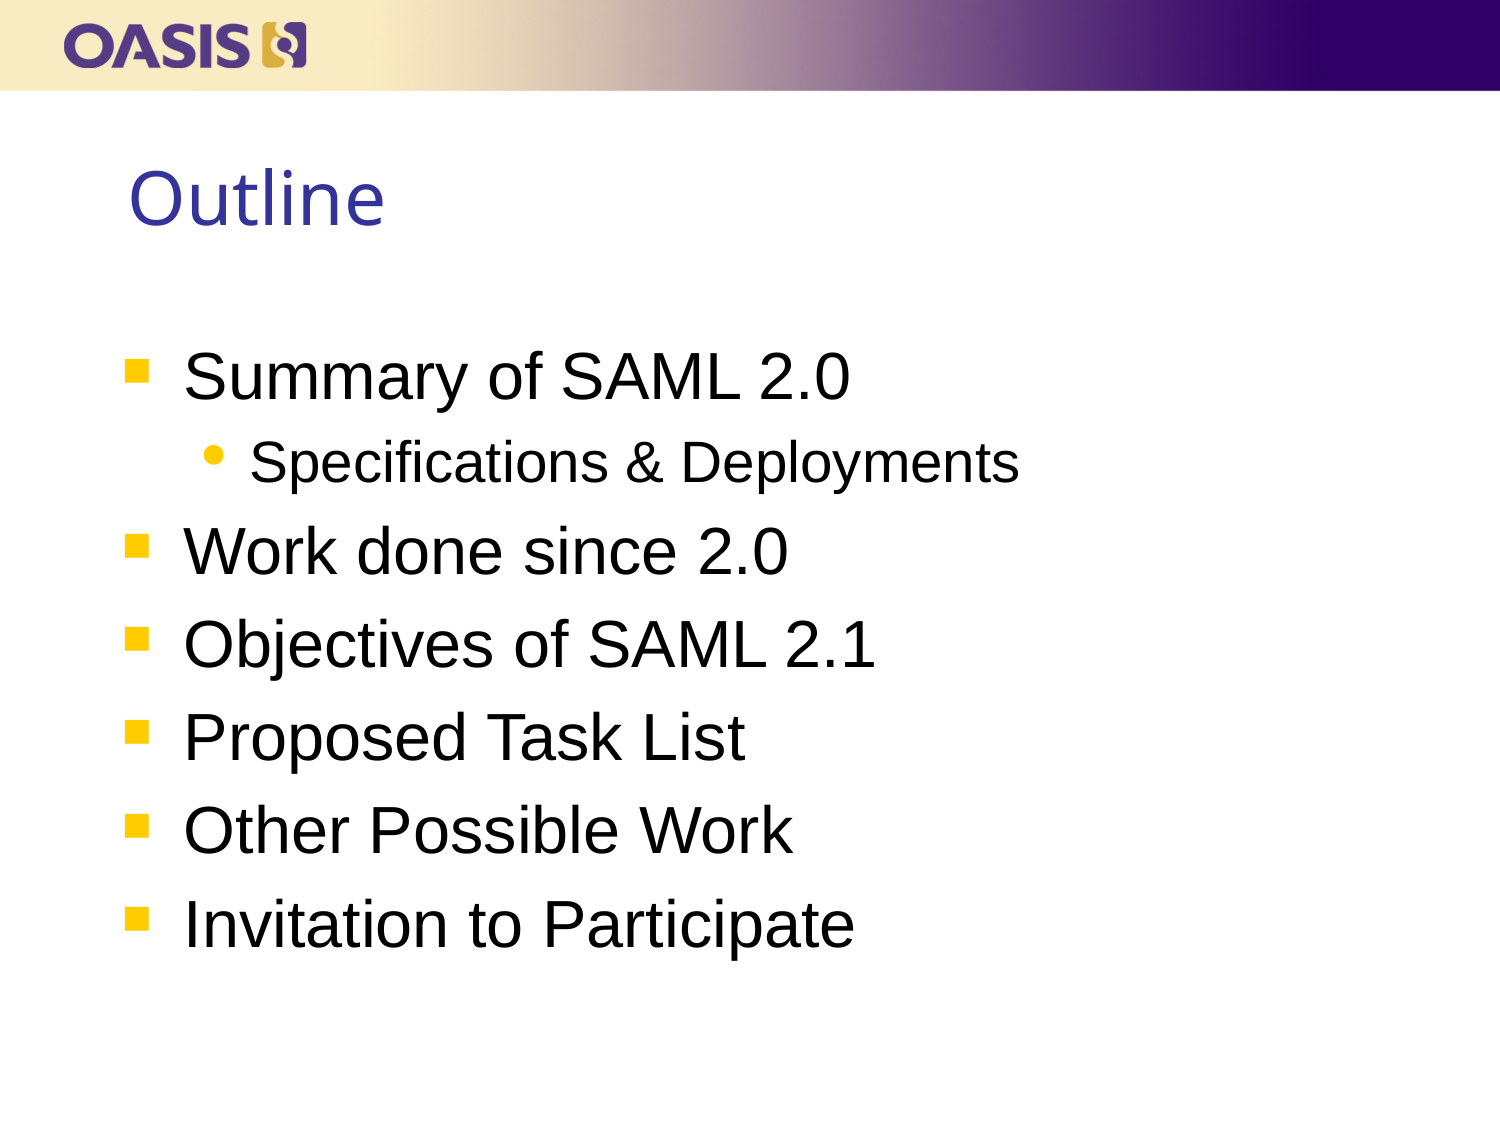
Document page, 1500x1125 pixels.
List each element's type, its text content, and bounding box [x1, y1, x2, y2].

list Summary of SAML 2.0 Specifications & Deployments Work done since 2.0 Objectives of SAML 2.1 Proposed Task List Other Possible Work Invitation to Participate [112, 324, 1288, 1010]
title Outline [112, 149, 1263, 324]
picture [0, 0, 1500, 1125]
